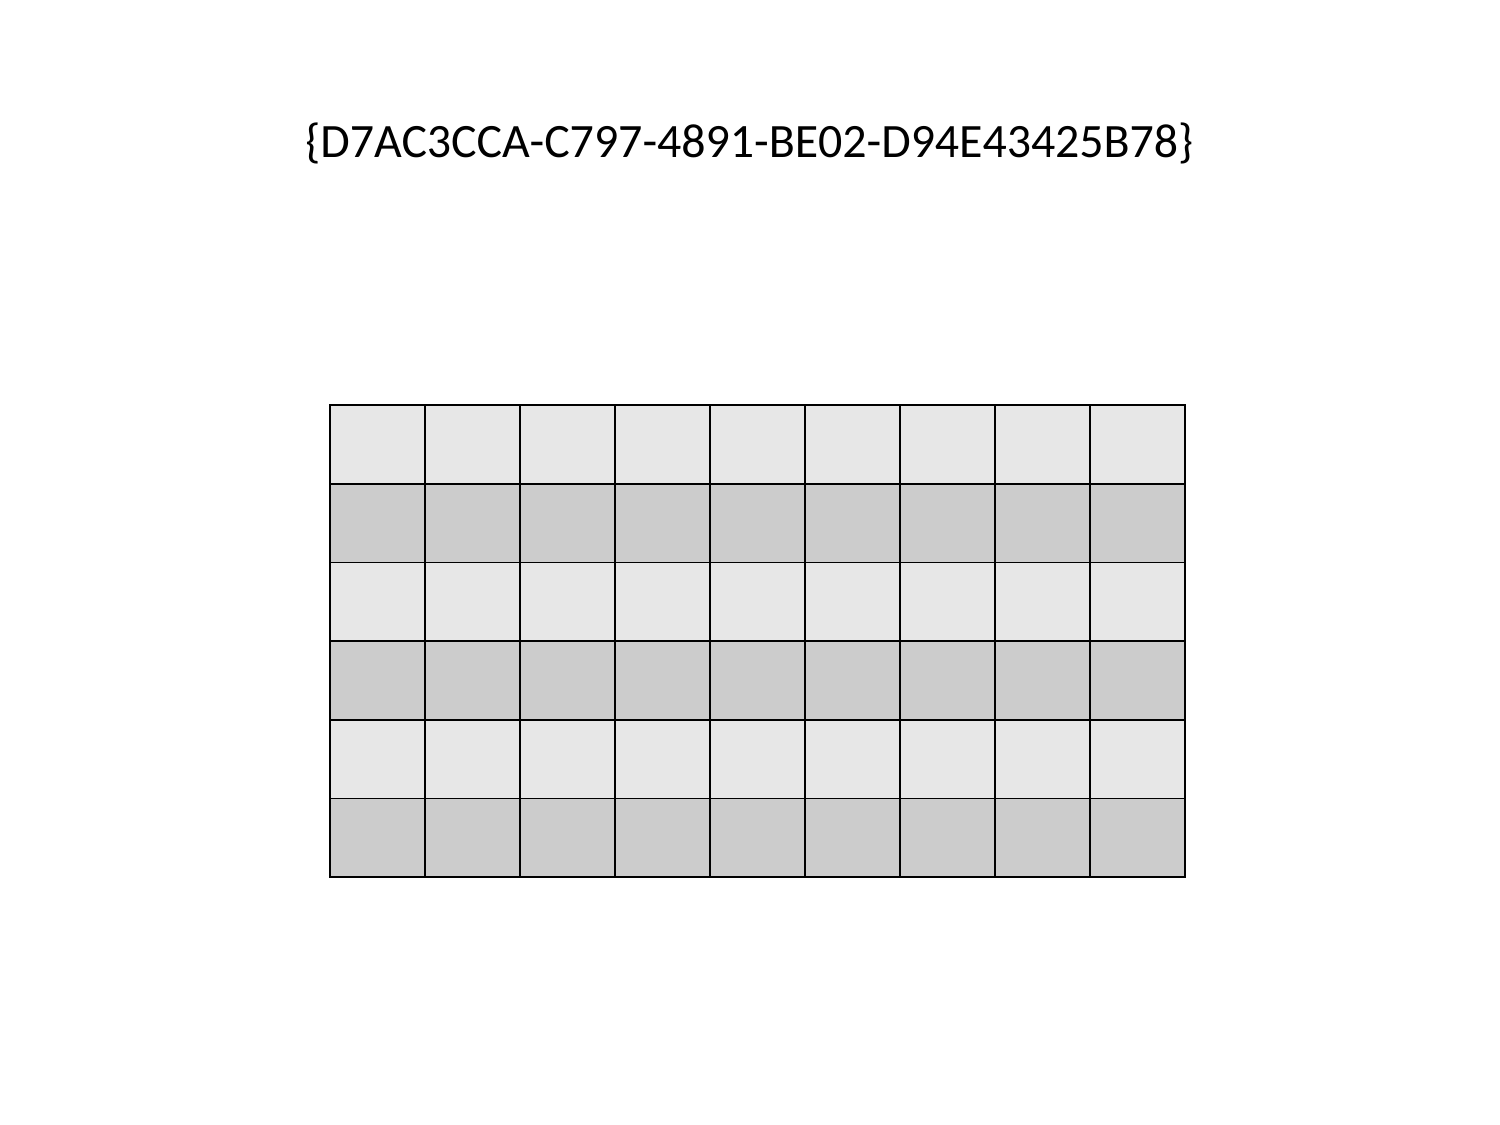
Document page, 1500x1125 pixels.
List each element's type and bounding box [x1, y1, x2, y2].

table_cell [901, 642, 994, 719]
table_cell [521, 563, 614, 640]
table_cell [331, 485, 424, 562]
table_header [521, 406, 614, 483]
table_cell [331, 799, 424, 876]
table_cell [616, 563, 709, 640]
table_cell [331, 642, 424, 719]
table_cell [996, 642, 1089, 719]
table_cell [806, 799, 899, 876]
table_header [426, 406, 519, 483]
table_cell [521, 799, 614, 876]
table_cell [901, 721, 994, 798]
table_cell [521, 485, 614, 562]
table_cell [711, 799, 804, 876]
table_cell [901, 799, 994, 876]
table_cell [521, 721, 614, 798]
table_cell [996, 563, 1089, 640]
table_cell [806, 485, 899, 562]
table_cell [1091, 642, 1184, 719]
table_cell [996, 721, 1089, 798]
table_cell [711, 485, 804, 562]
table_header [901, 406, 994, 483]
table_header [1091, 406, 1184, 483]
table_cell [901, 563, 994, 640]
table_cell [331, 721, 424, 798]
table_cell [616, 799, 709, 876]
table_cell [426, 563, 519, 640]
table_cell [1091, 721, 1184, 798]
table_cell [426, 642, 519, 719]
table_header [711, 406, 804, 483]
table_cell [711, 642, 804, 719]
table_header [806, 406, 899, 483]
table_header [616, 406, 709, 483]
title [75, 45, 1425, 233]
table_cell [1091, 485, 1184, 562]
table_cell [711, 721, 804, 798]
table_header [996, 406, 1089, 483]
table_cell [616, 485, 709, 562]
table_header [331, 406, 424, 483]
table_cell [616, 642, 709, 719]
table_cell [901, 485, 994, 562]
table_cell [1091, 799, 1184, 876]
table_cell [426, 485, 519, 562]
table_cell [616, 721, 709, 798]
table_cell [806, 563, 899, 640]
table_cell [996, 485, 1089, 562]
table_cell [426, 721, 519, 798]
table_cell [1091, 563, 1184, 640]
table_cell [521, 642, 614, 719]
table_cell [806, 642, 899, 719]
table_cell [331, 563, 424, 640]
table_cell [806, 721, 899, 798]
table_cell [426, 799, 519, 876]
table_cell [996, 799, 1089, 876]
table_cell [711, 563, 804, 640]
